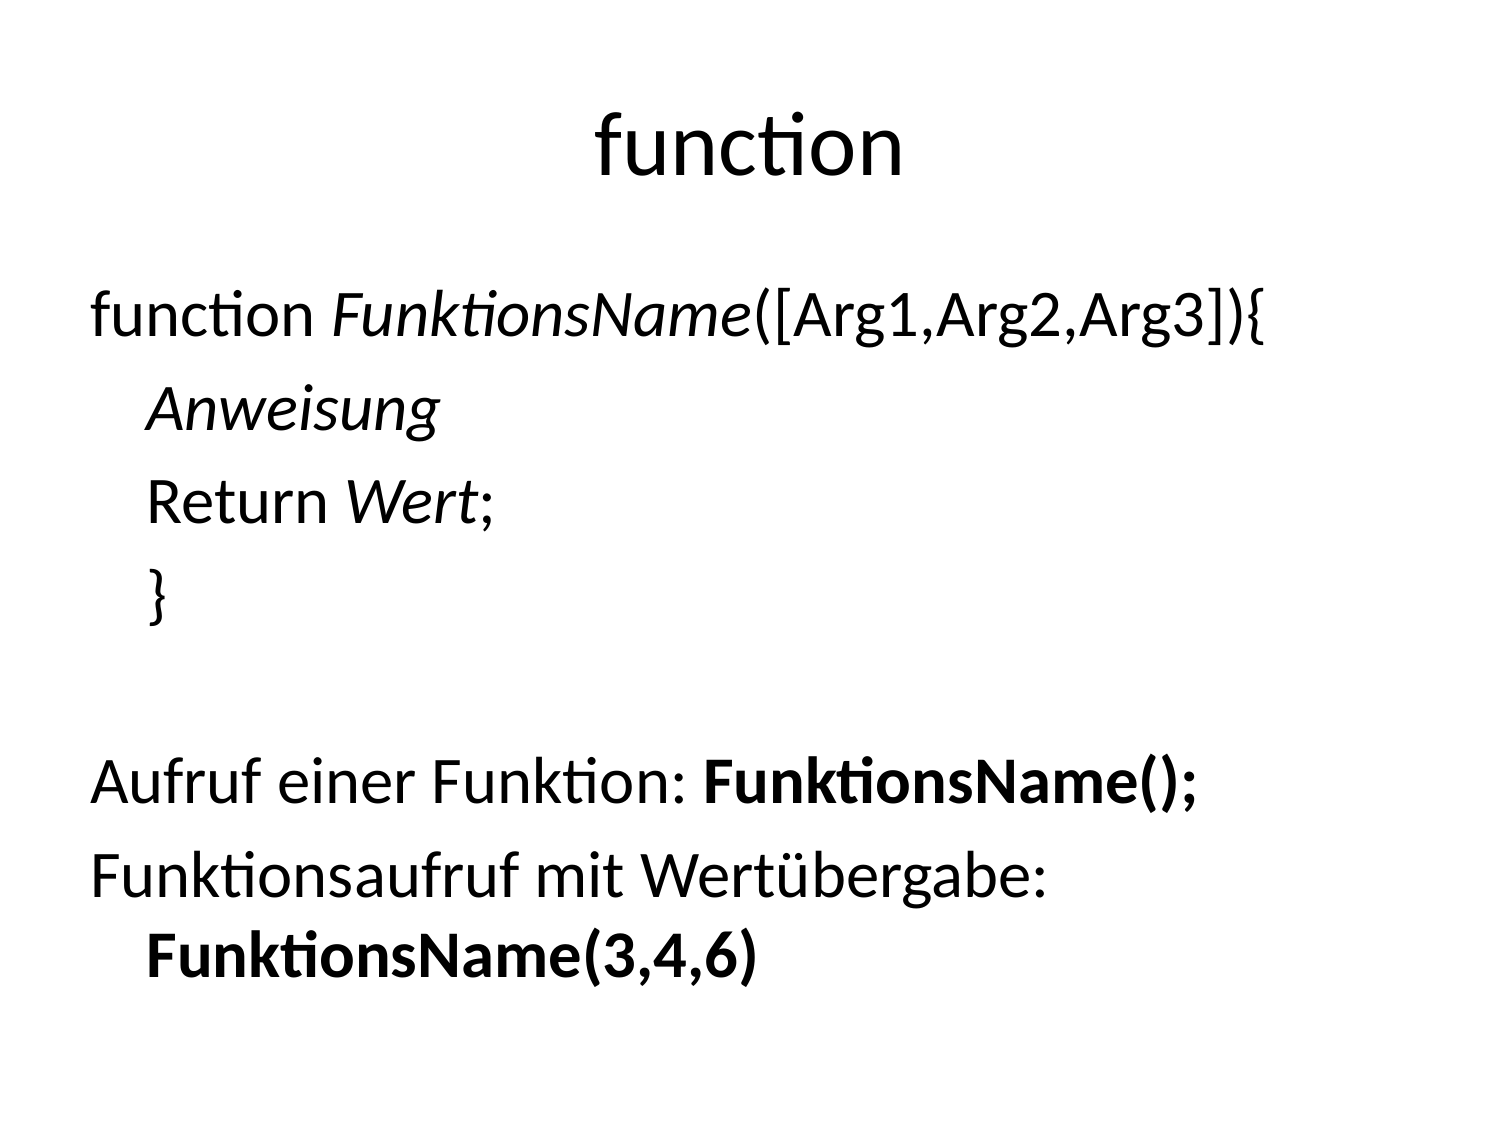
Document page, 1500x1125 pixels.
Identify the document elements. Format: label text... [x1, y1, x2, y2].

list function FunktionsName([Arg1,Arg2,Arg3]){ Anweisung Return Wert; } Aufruf einer Funktion: FunktionsName(); Funktionsaufruf mit Wertübergabe: FunktionsName(3,4,6) [75, 262, 1425, 1005]
title function [75, 45, 1425, 233]
